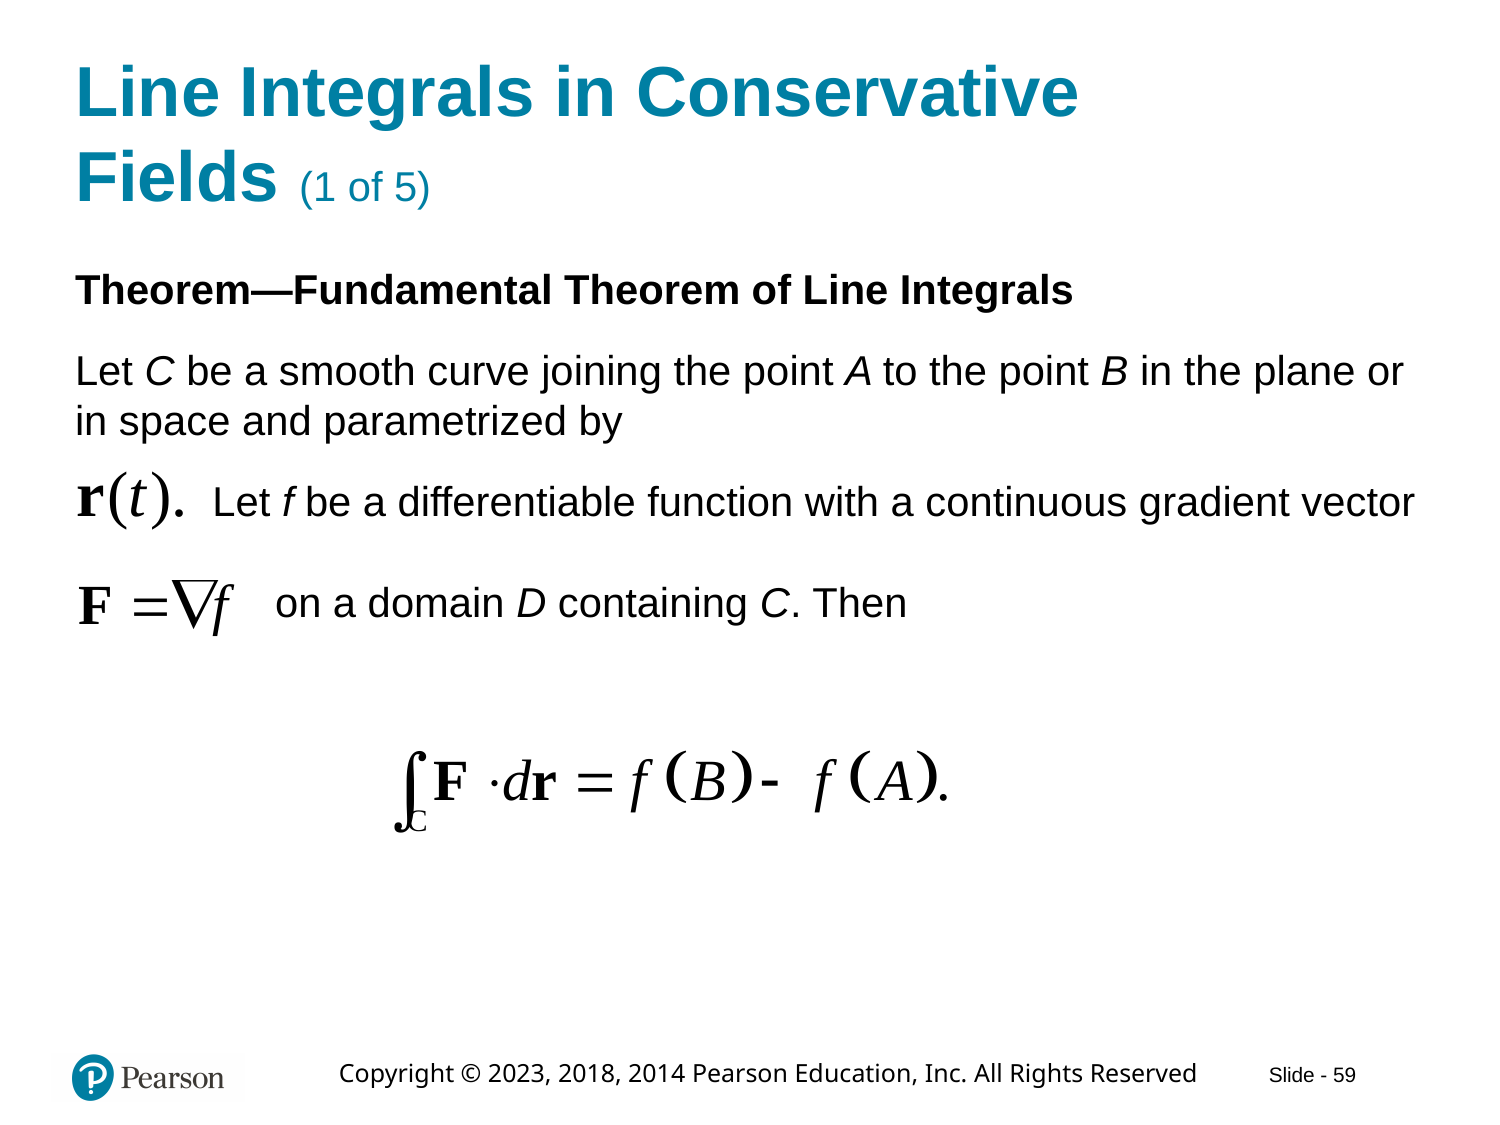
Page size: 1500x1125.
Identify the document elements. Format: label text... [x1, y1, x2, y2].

list on a domain D containing C. Then [275, 576, 950, 659]
picture [51, 1053, 245, 1102]
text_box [76, 580, 245, 644]
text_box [74, 466, 188, 538]
title Line Integrals in Conservative Fields (1 of 5) [75, 35, 1275, 216]
list Let f be a differentiable function with a continuous gradient vector [212, 474, 1438, 538]
list Theorem—Fundamental Theorem of Line Integrals Let C be a smooth curve joining the point A to the point B in the plane or in space and parametrized by [75, 262, 1413, 454]
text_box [380, 737, 951, 838]
